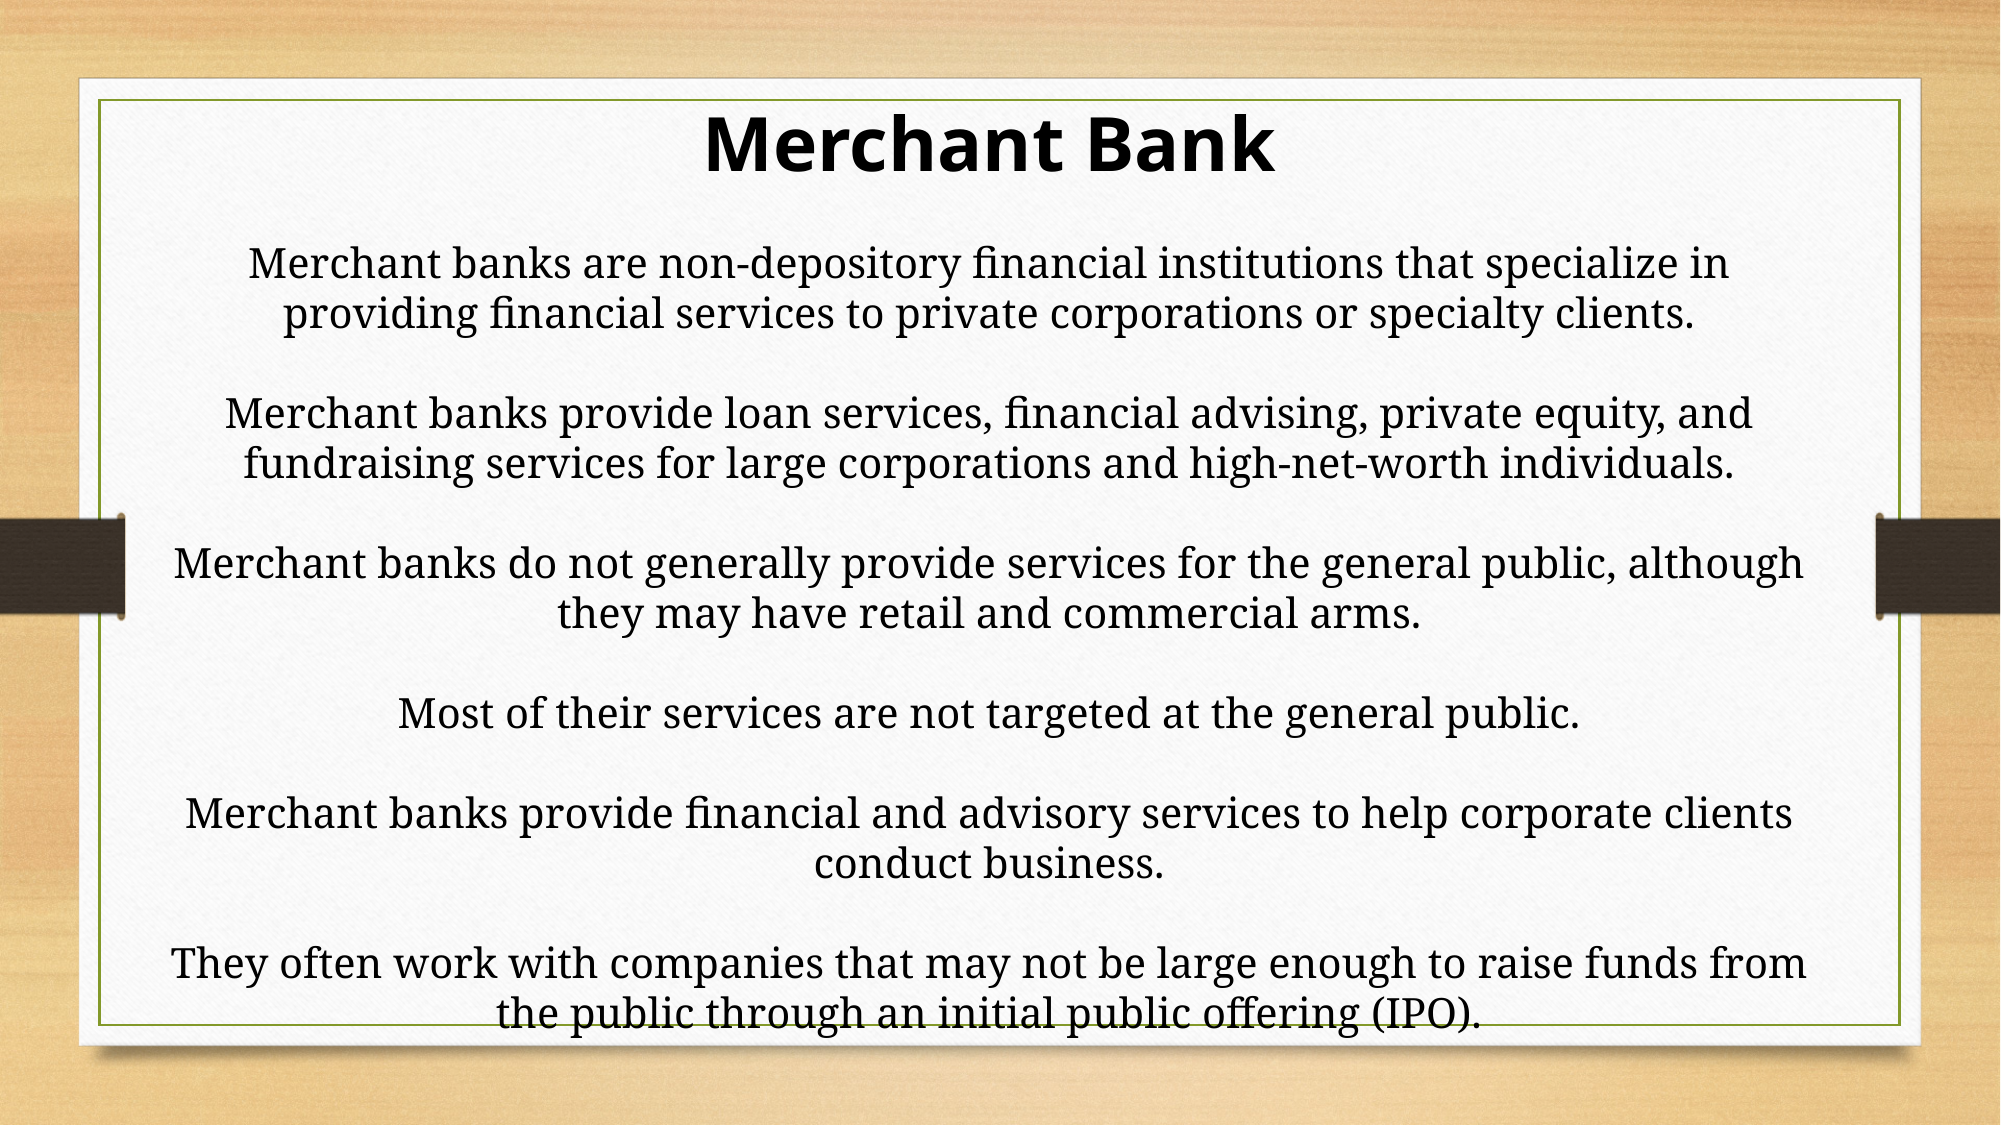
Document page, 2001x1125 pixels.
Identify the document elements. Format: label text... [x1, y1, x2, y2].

picture [0, 0, 2001, 1125]
text_box Merchant Bank Merchant banks are non-depository financial institutions that specialize in providing financial services to private corporations or specialty clients. Merchant banks provide loan services, financial advising, private equity, and fundraising services for large corporations and high-net-worth individuals. Merchant banks do not generally provide services for the general public, although they may have retail and commercial arms. Most of their services are not targeted at the general public. Merchant banks provide financial and advisory services to help corporate clients conduct business. They often work with companies that may not be large enough to raise funds from the public through an initial public offering (IPO). [140, 89, 1839, 1045]
